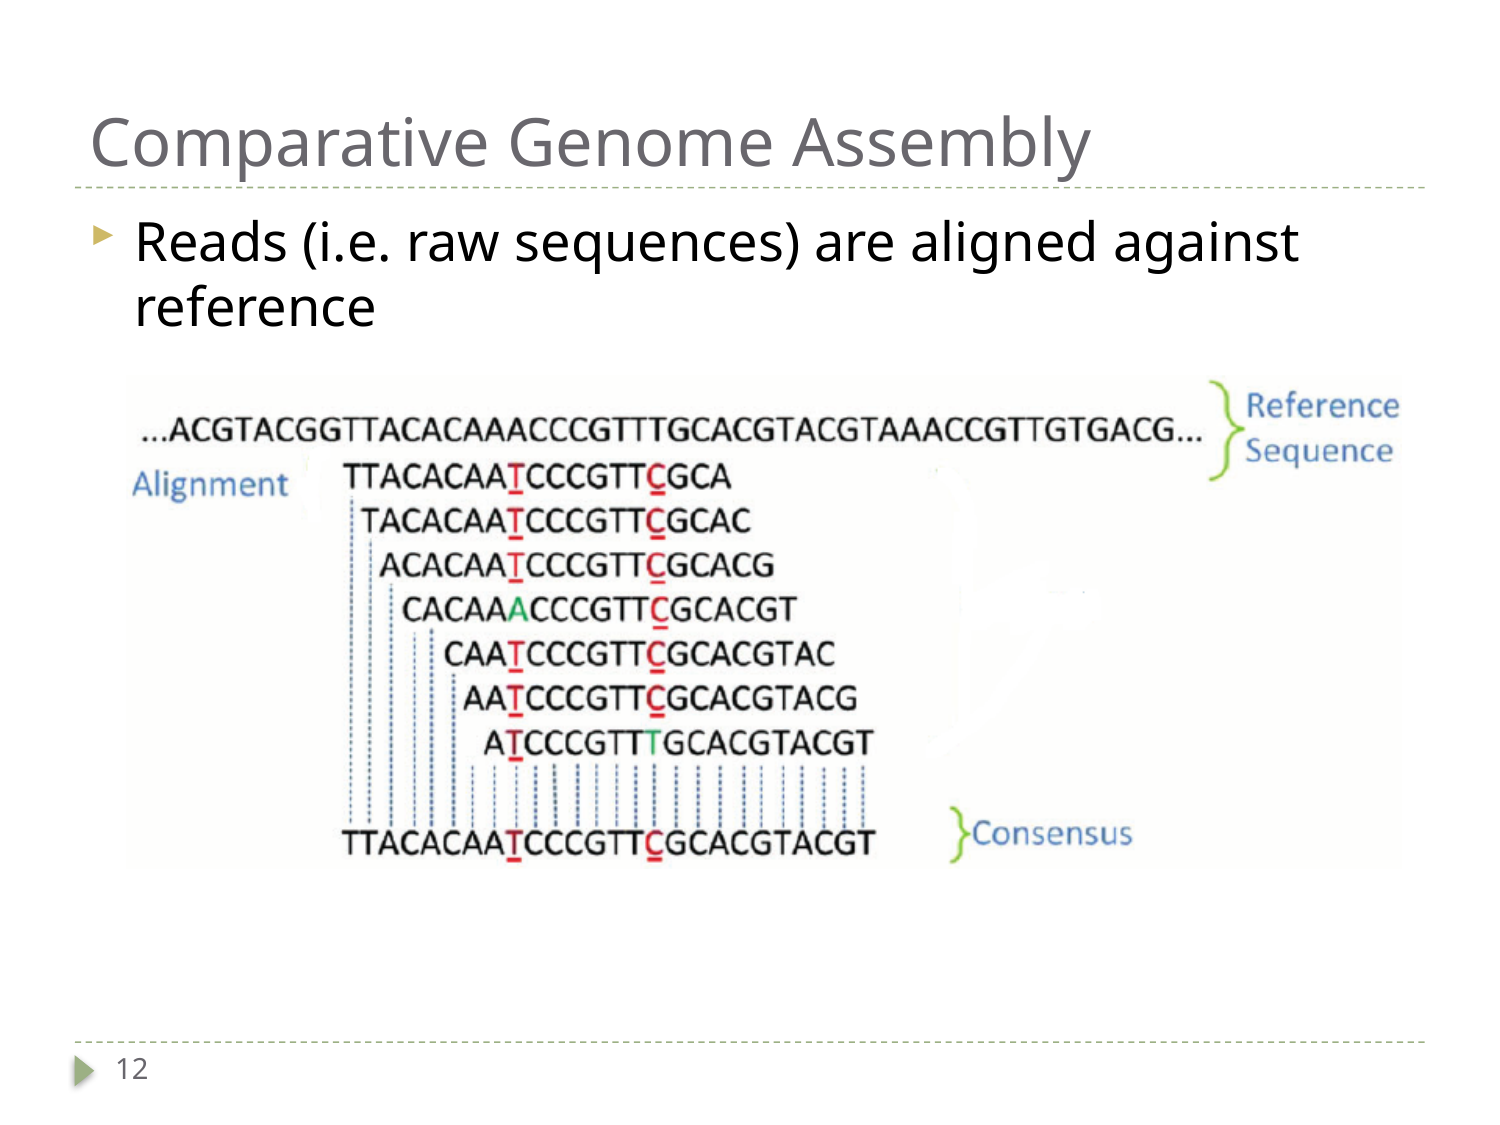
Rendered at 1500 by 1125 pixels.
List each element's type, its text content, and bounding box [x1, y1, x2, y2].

title Comparative Genome Assembly [75, 24, 1425, 188]
list Reads (i.e. raw sequences) are aligned against reference [75, 200, 1425, 1010]
slide_number 12 [100, 1042, 426, 1103]
picture [124, 374, 1402, 869]
